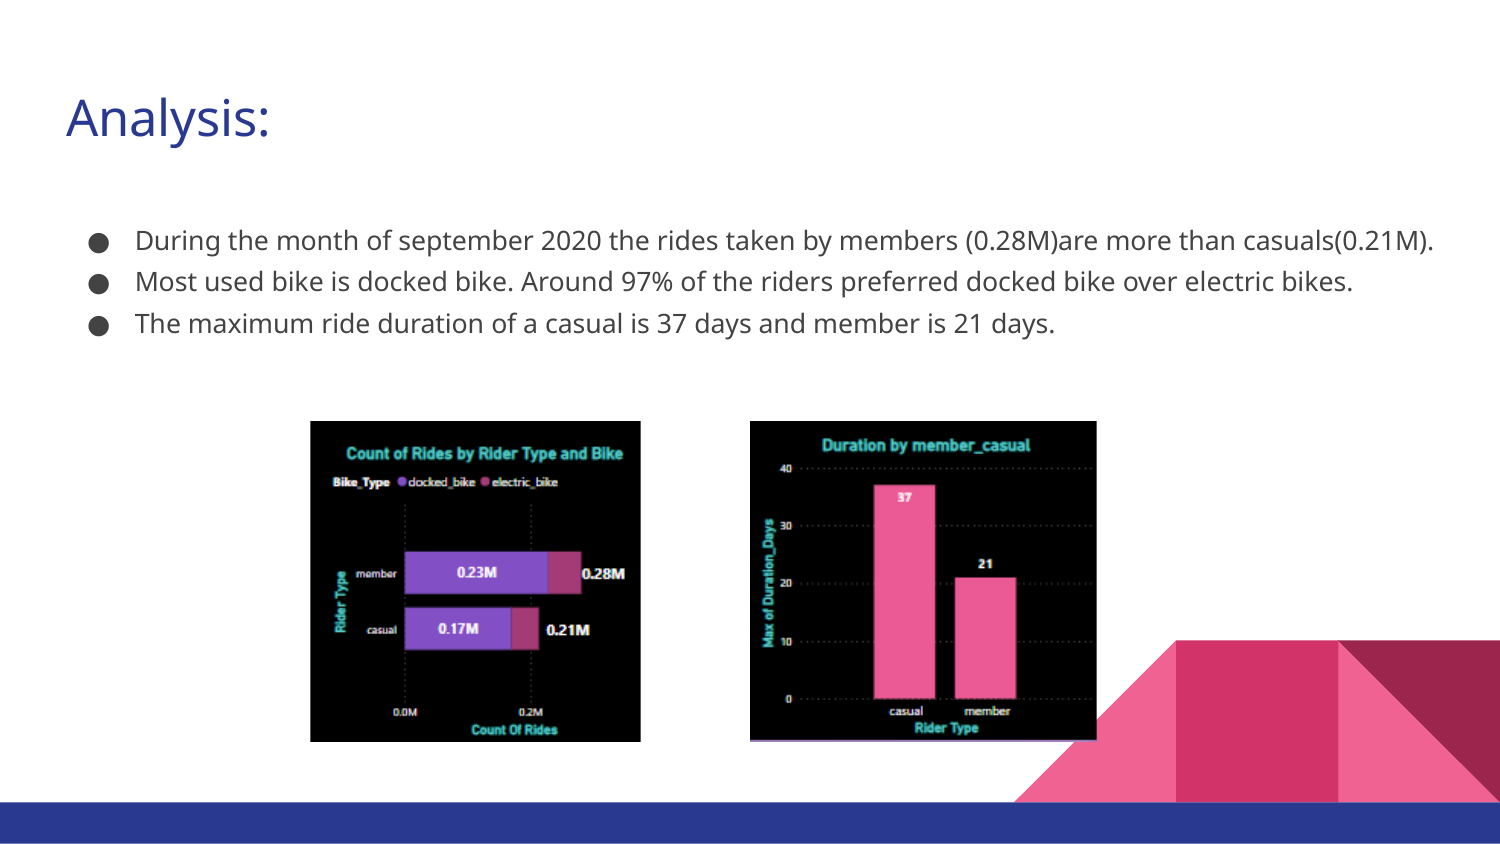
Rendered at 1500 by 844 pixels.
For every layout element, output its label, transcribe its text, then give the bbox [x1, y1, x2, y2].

title Analysis: [51, 67, 1449, 167]
picture [749, 421, 1097, 742]
list During the month of september 2020 the rides taken by members (0.28M)are more than casuals(0.21M). Most used bike is docked bike. Around 97% of the riders preferred docked bike over electric bikes. The maximum ride duration of a casual is 37 days and member is 21 days. [51, 201, 1449, 410]
picture [310, 421, 641, 742]
